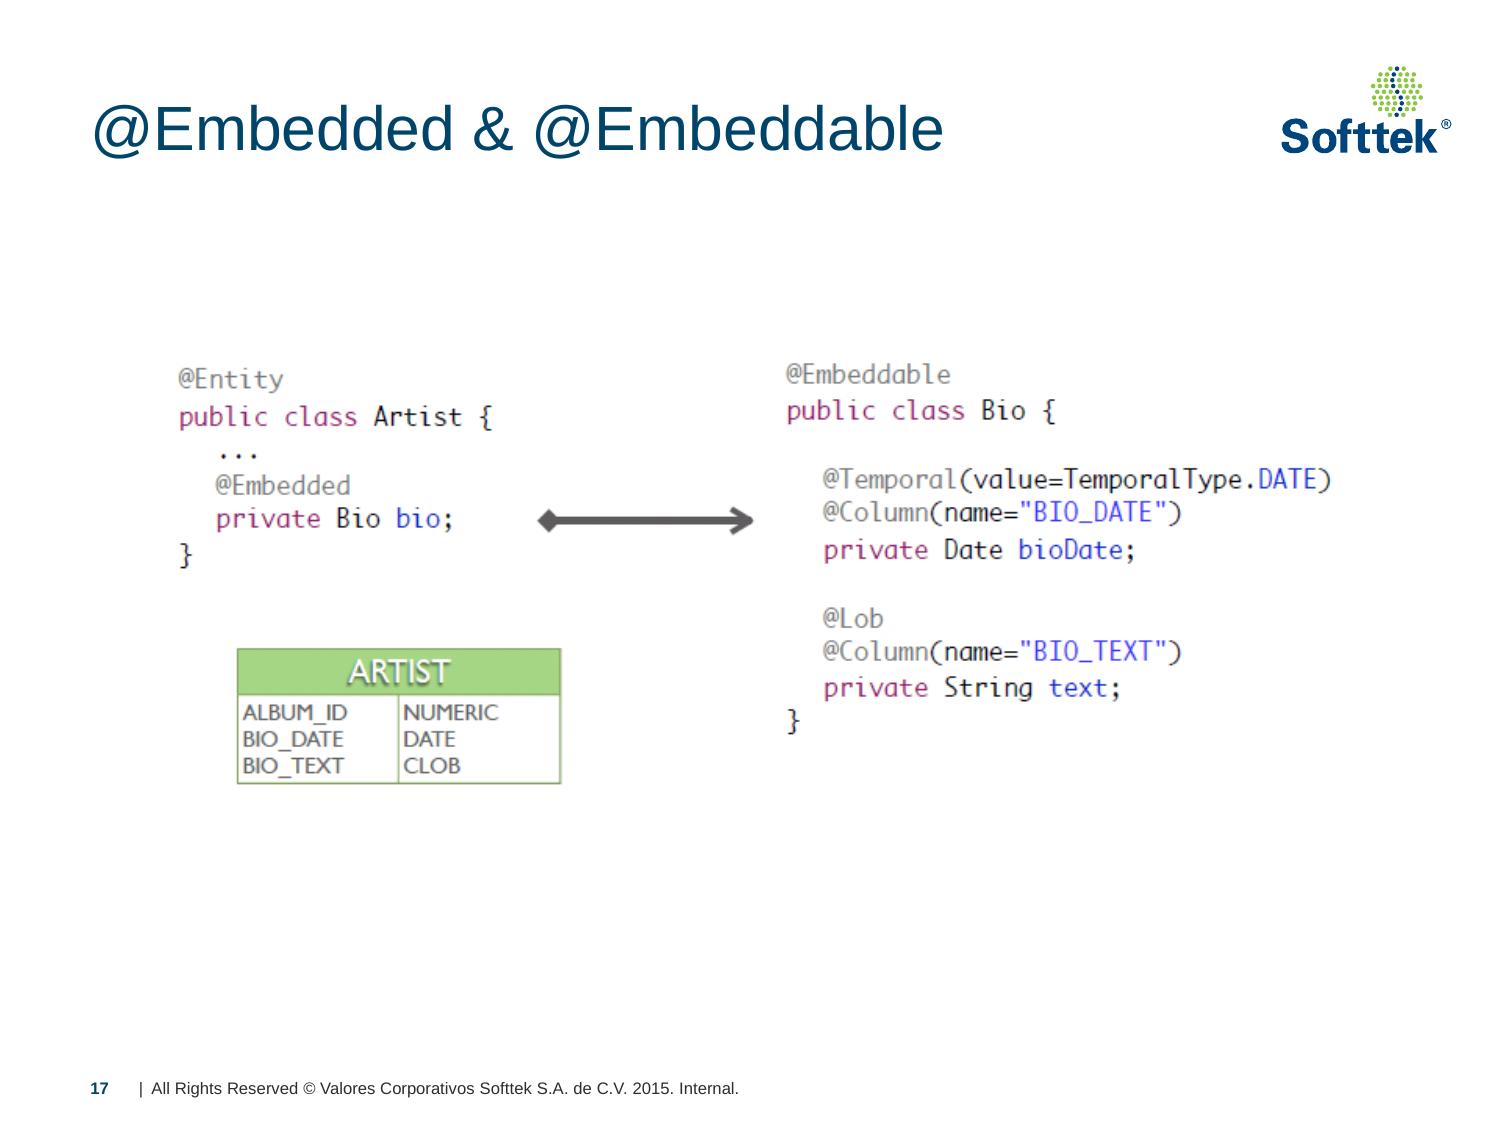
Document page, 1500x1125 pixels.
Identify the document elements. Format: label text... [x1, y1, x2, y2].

slide_number 17 [64, 1069, 124, 1106]
title @Embedded & @Embeddable [74, 31, 1256, 172]
picture [159, 325, 1355, 830]
